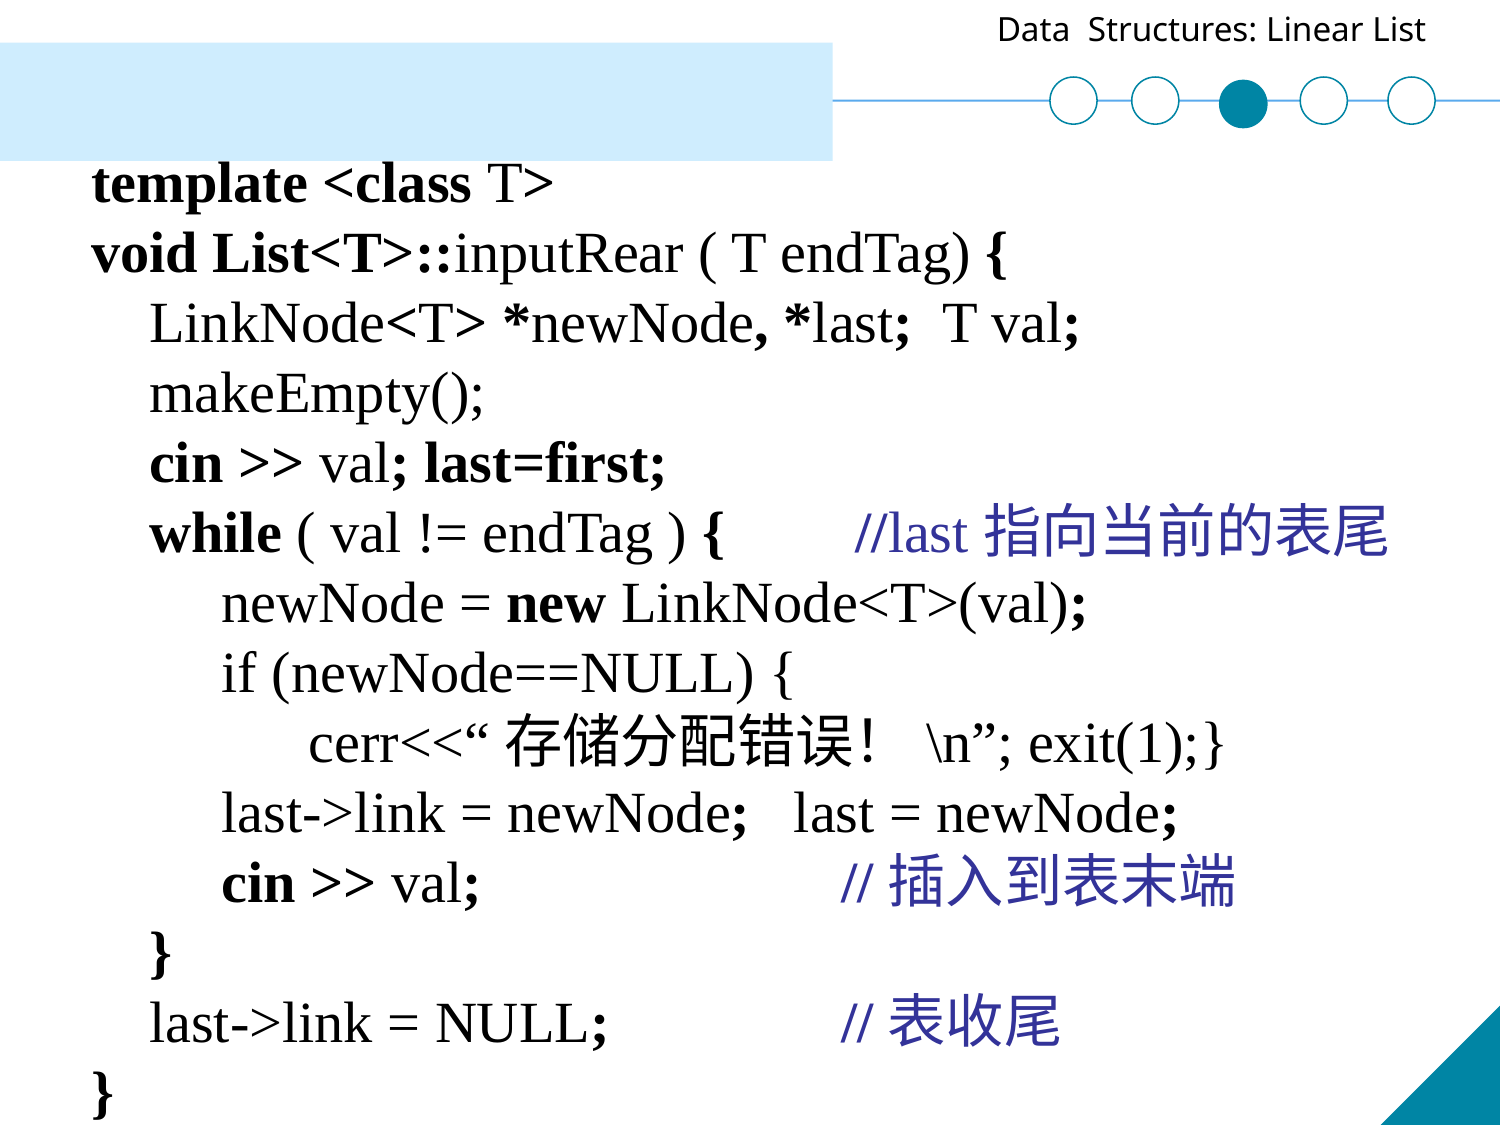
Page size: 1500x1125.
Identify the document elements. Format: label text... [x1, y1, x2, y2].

text_box [1131, 77, 1179, 125]
text_box [1387, 77, 1436, 125]
text_box [1300, 77, 1348, 125]
text_box [1049, 77, 1098, 125]
text_box template <class T> void List<T>::inputRear ( T endTag) { LinkNode<T> *newNode, *last; T val; makeEmpty(); cin >> val; last=first; while ( val != endTag ) { //last指向当前的表尾 newNode = new LinkNode<T>(val); if (newNode==NULL) { cerr<<“存储分配错误！\n”; exit(1);} last->link = newNode; last = newNode; cin >> val; //插入到表末端 } last->link = NULL; //表收尾 } [76, 137, 1406, 1125]
text_box [1219, 80, 1267, 128]
